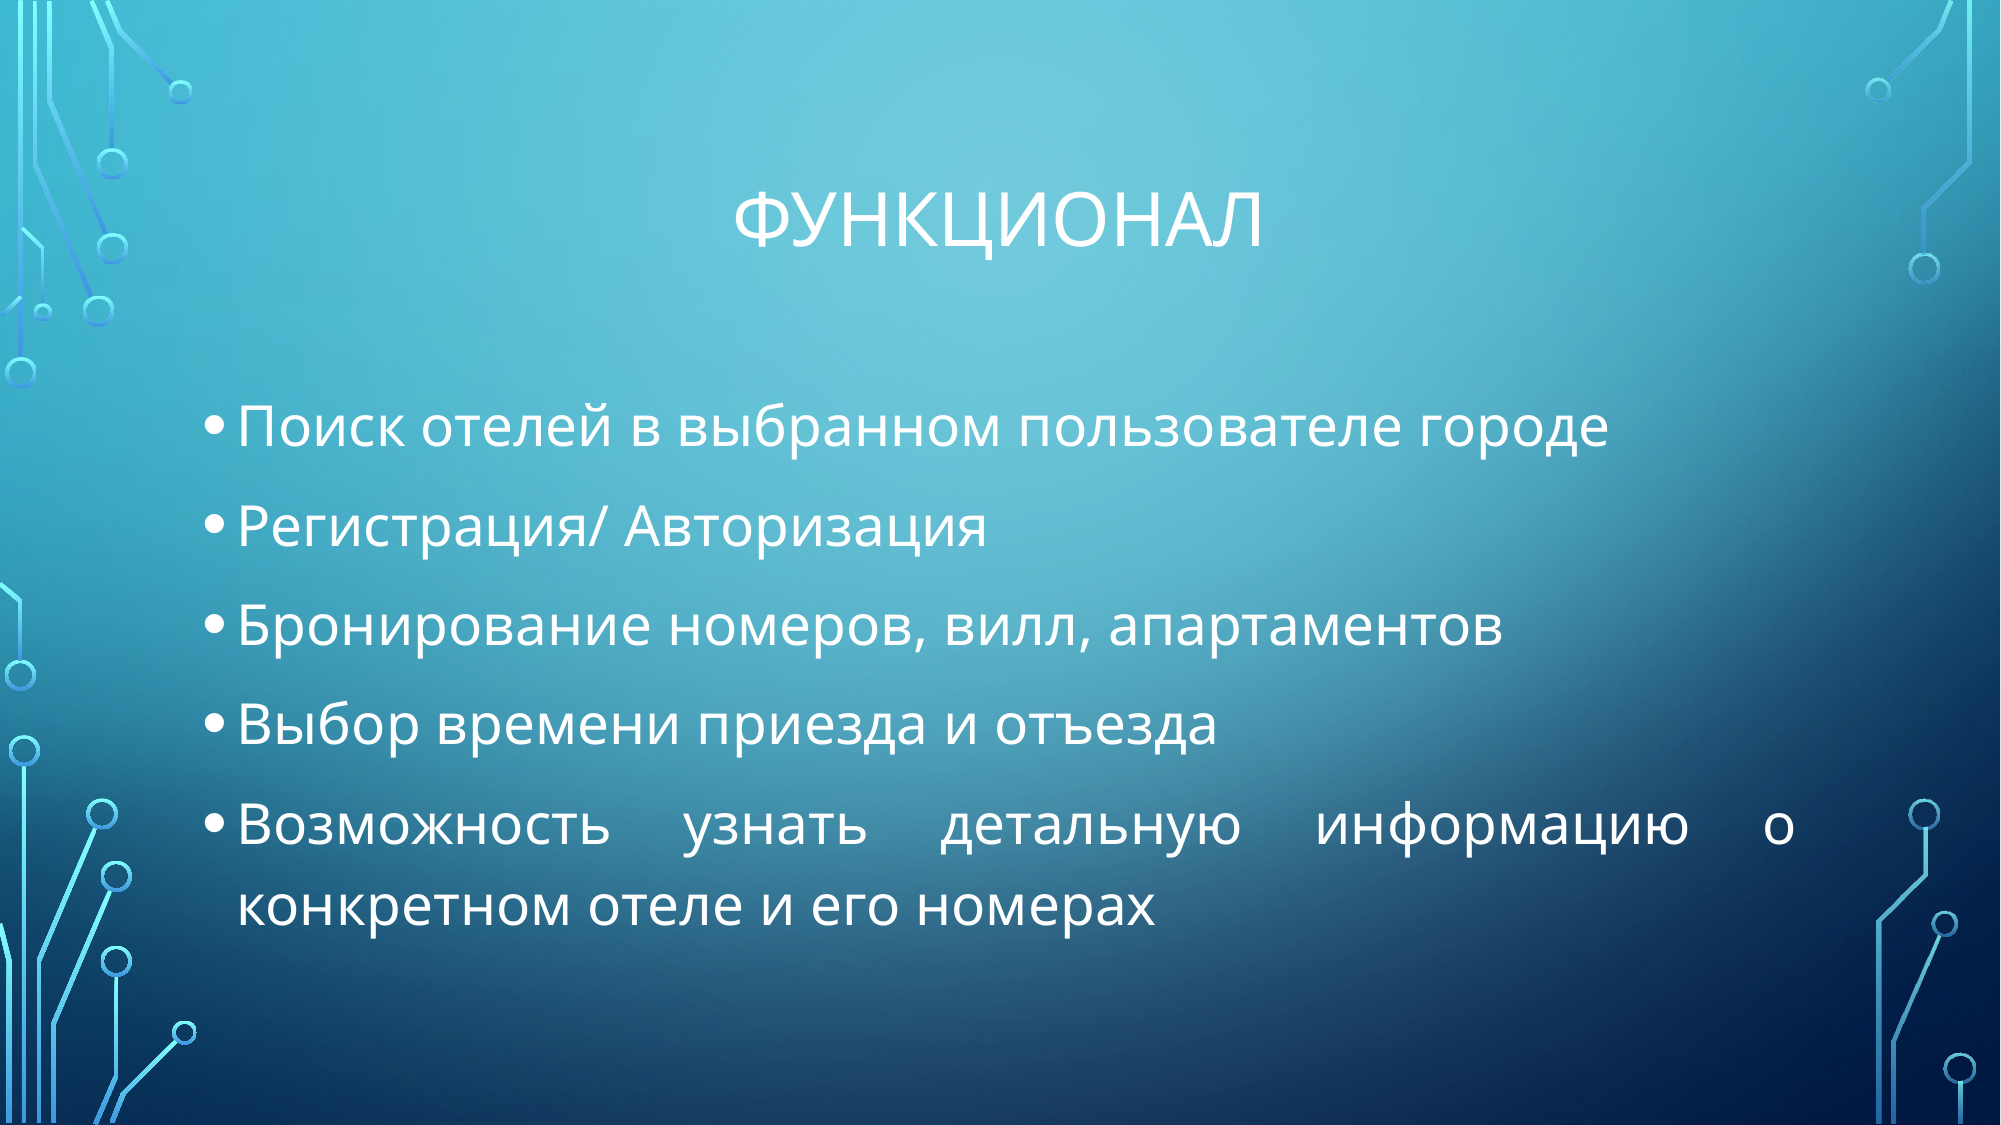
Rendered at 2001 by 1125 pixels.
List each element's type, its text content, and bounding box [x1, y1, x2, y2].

title Функционал [187, 101, 1813, 344]
list Поиск отелей в выбранном пользователе городе Регистрация/ Авторизация Бронирование номеров, вилл, апартаментов Выбор времени приезда и отъезда Возможность узнать детальную информацию о конкретном отеле и его номерах [187, 369, 1813, 950]
